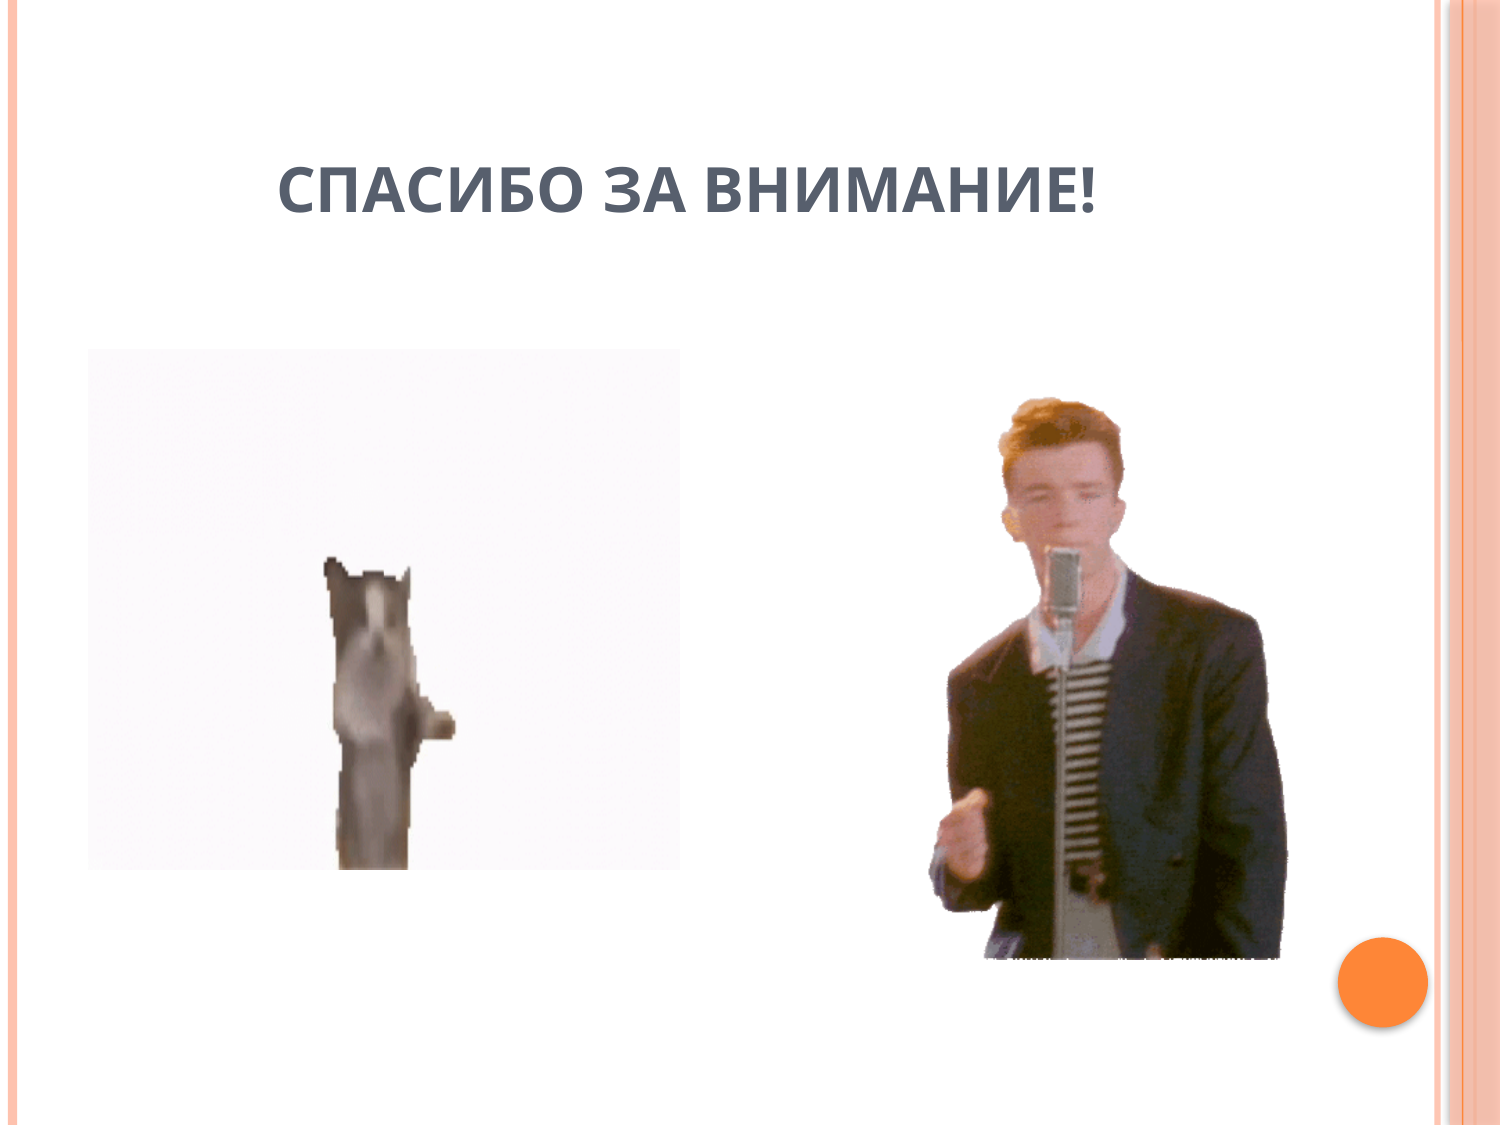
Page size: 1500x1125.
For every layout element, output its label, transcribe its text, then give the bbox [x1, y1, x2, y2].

picture [725, 313, 1337, 961]
picture [87, 349, 680, 871]
title СПАСИБО ЗА ВНИМАНИЕ! [75, 45, 1300, 233]
